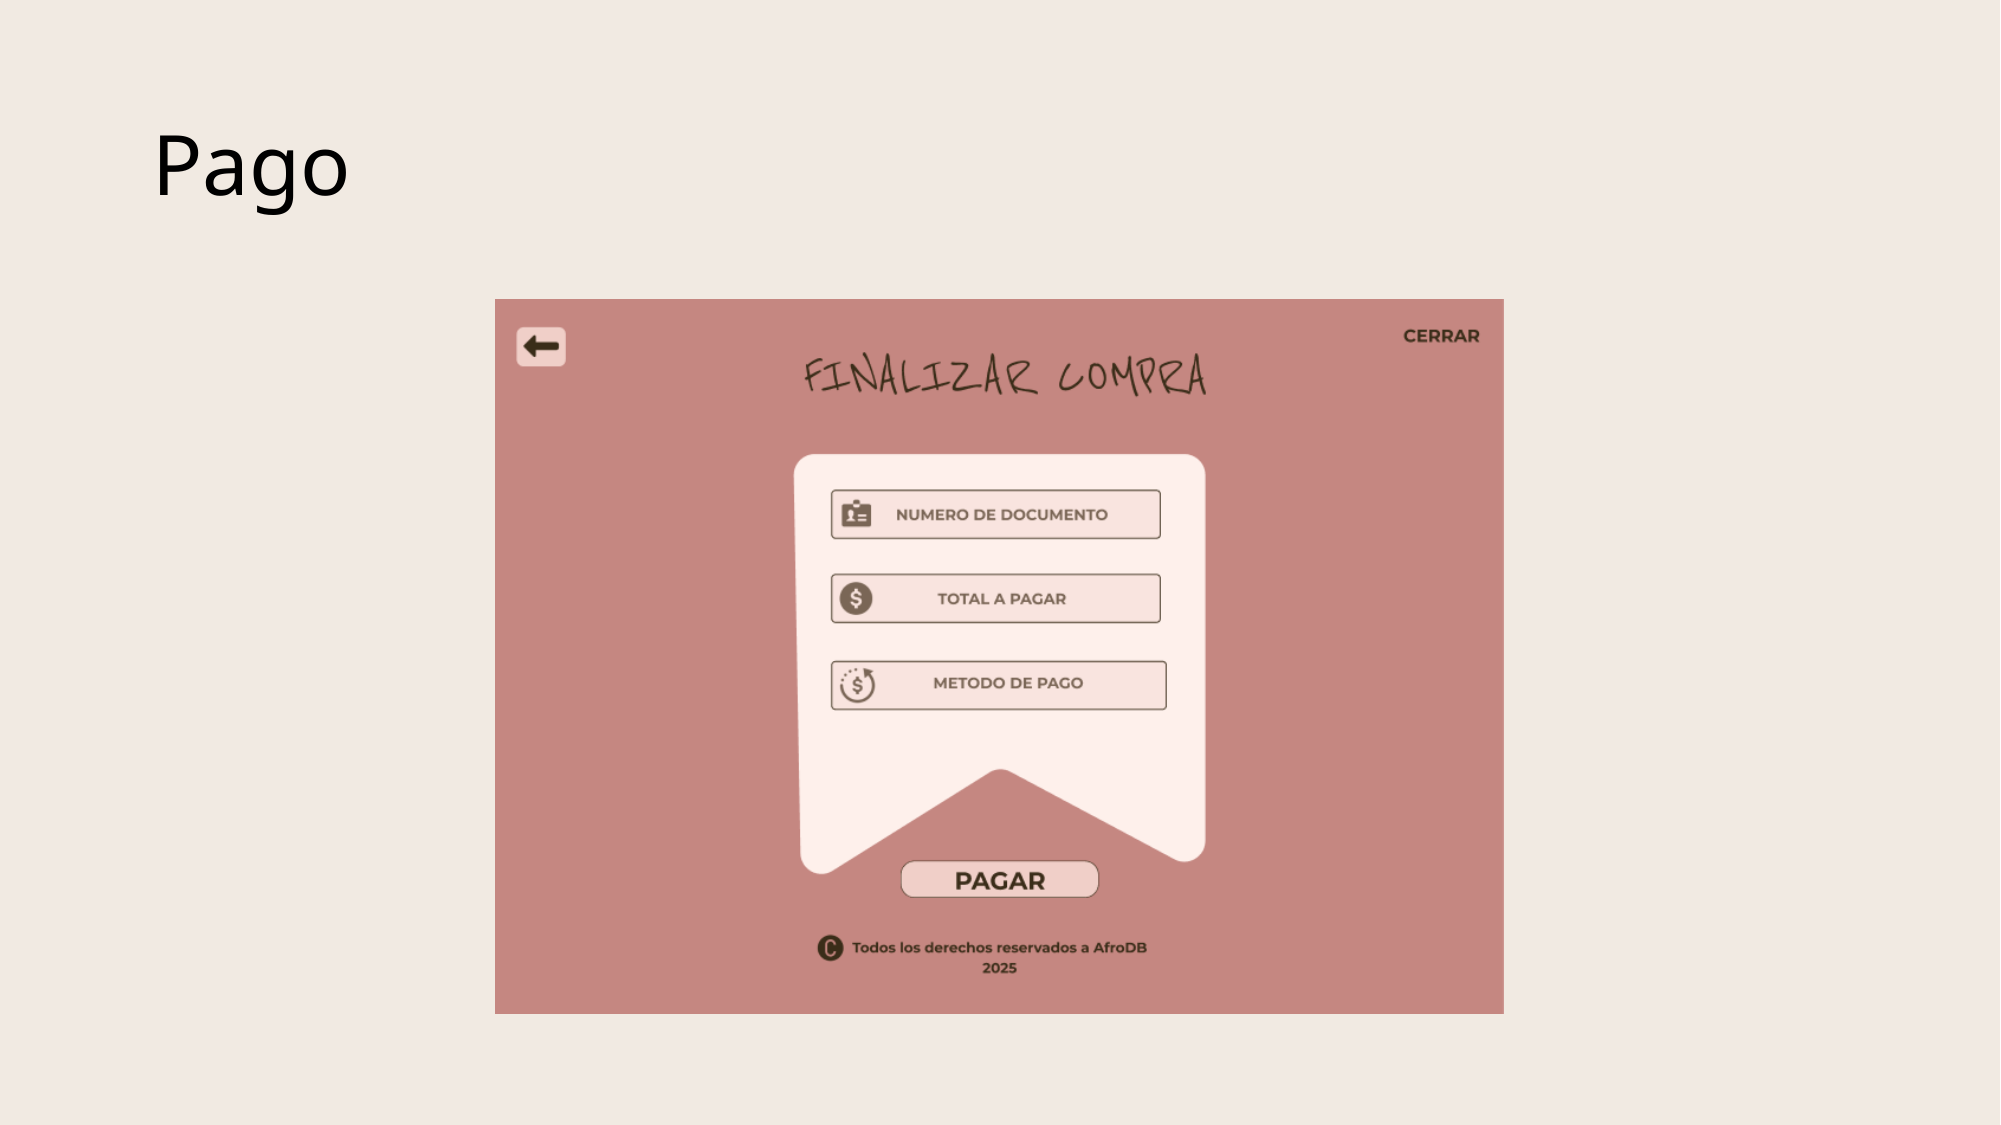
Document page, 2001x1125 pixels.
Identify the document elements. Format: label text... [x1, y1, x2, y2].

title Pago [137, 59, 1863, 278]
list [495, 299, 1504, 1014]
